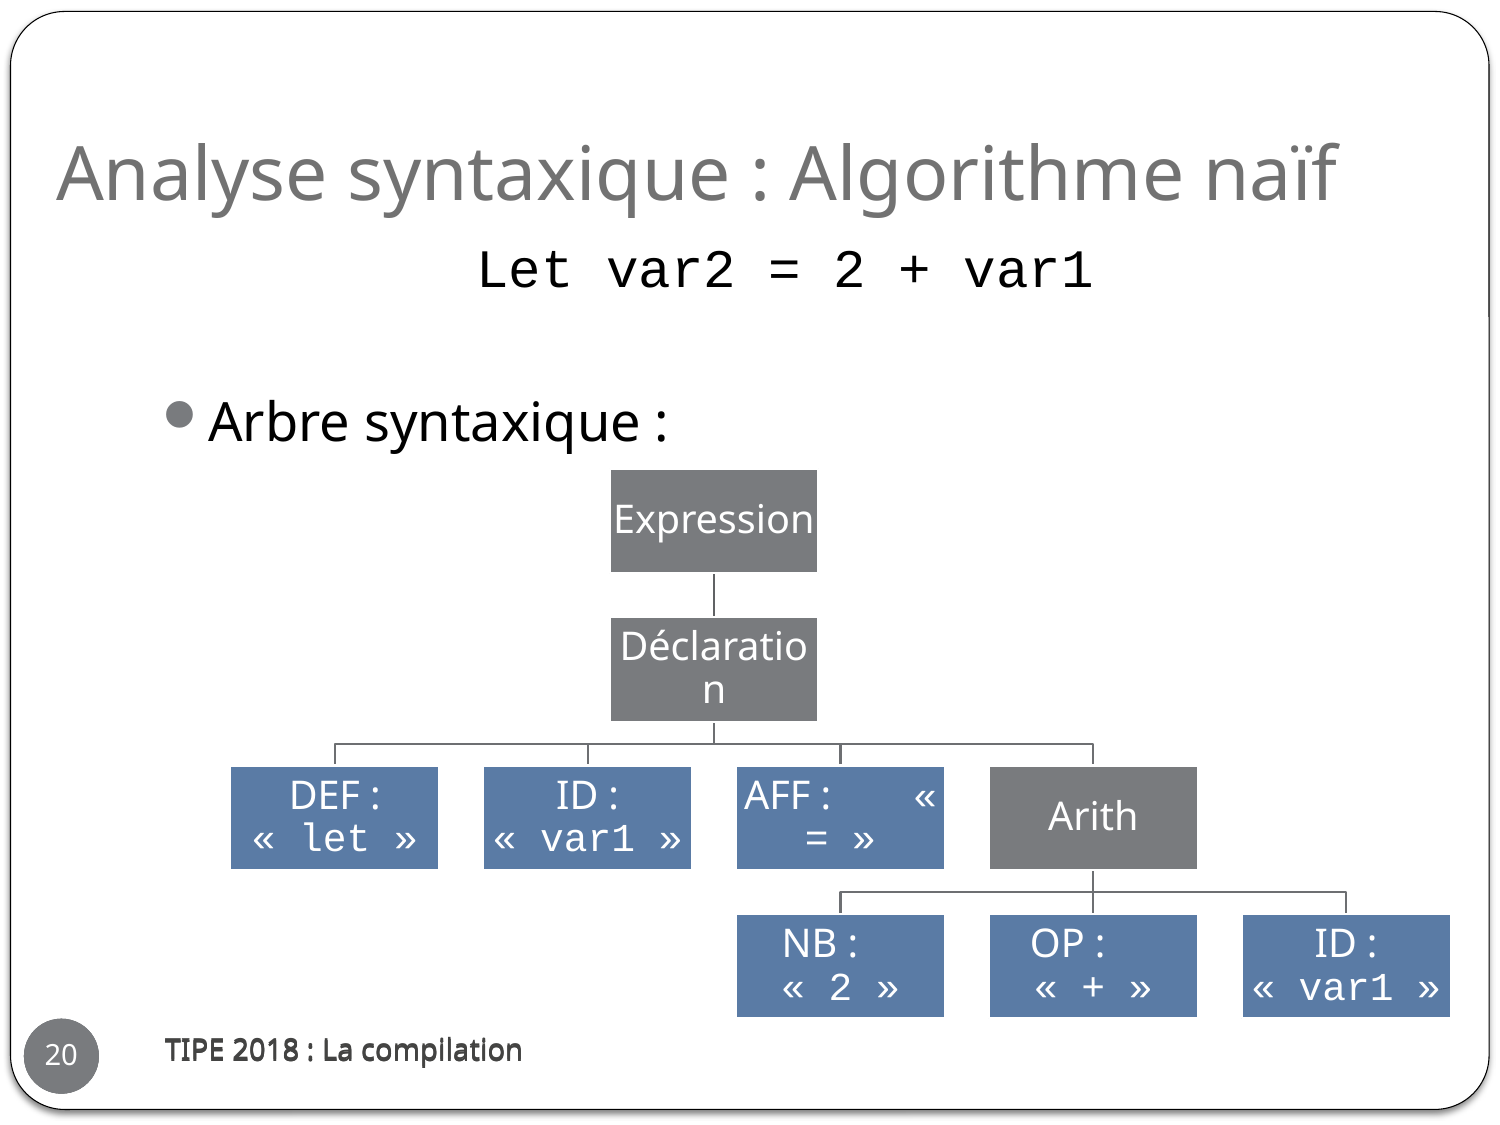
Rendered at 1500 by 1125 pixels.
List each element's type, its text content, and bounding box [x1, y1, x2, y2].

text_box TIPE 2018 : La compilation [150, 1012, 224, 1088]
text_box 20 [23, 1018, 99, 1094]
text_box Analyse syntaxique : Algorithme naïf [41, 42, 1483, 231]
text_box Let var2 = 2 + var1 Arbre syntaxique : [147, 225, 1423, 976]
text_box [229, 314, 1451, 1125]
